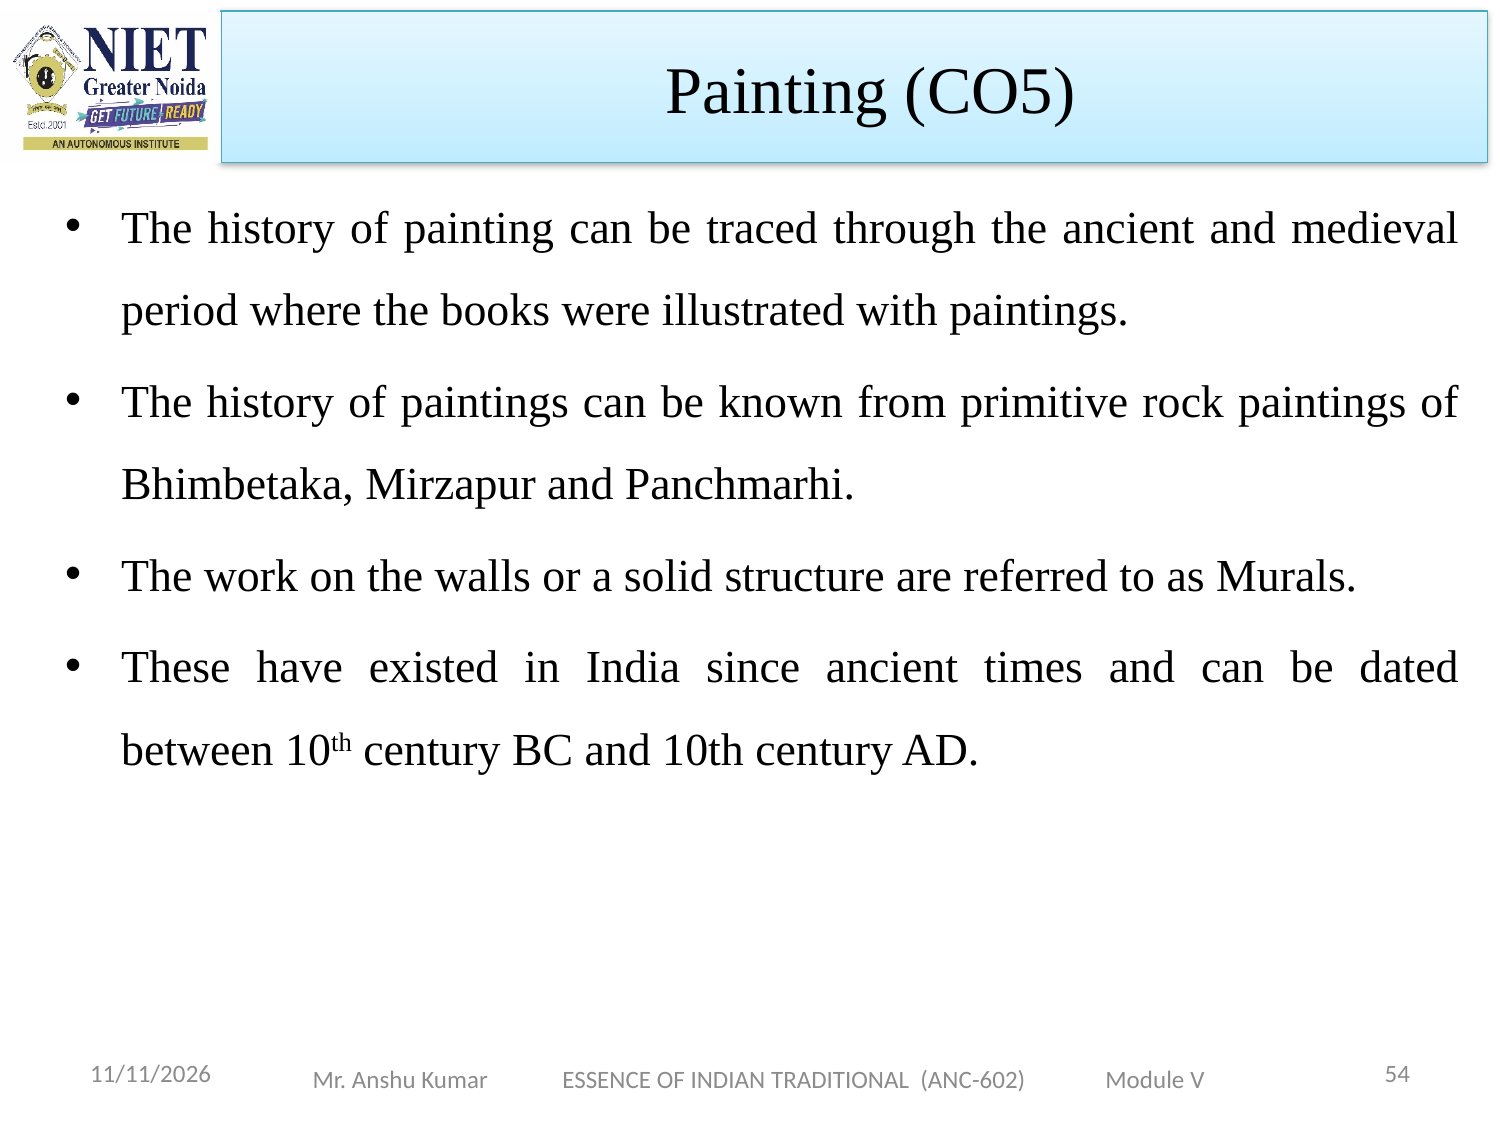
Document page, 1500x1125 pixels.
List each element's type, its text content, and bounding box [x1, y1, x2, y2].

slide_number 54 [1287, 1042, 1425, 1103]
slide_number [75, 1042, 237, 1103]
picture [0, 11, 222, 163]
list The history of painting can be traced through the ancient and medieval period where the books were illustrated with paintings. The history of paintings can be known from primitive rock paintings of Bhimbetaka, Mirzapur and Panchmarhi. The work on the walls or a solid structure are referred to as Murals. These have existed in India since ancient times and can be dated between 10th century BC and 10th century AD. [50, 170, 1475, 1043]
footer Mr. Anshu Kumar ESSENCE OF INDIAN TRADITIONAL (ANC-602) Module V [237, 1042, 1288, 1115]
text_box Painting (CO5) [220, 10, 1488, 163]
